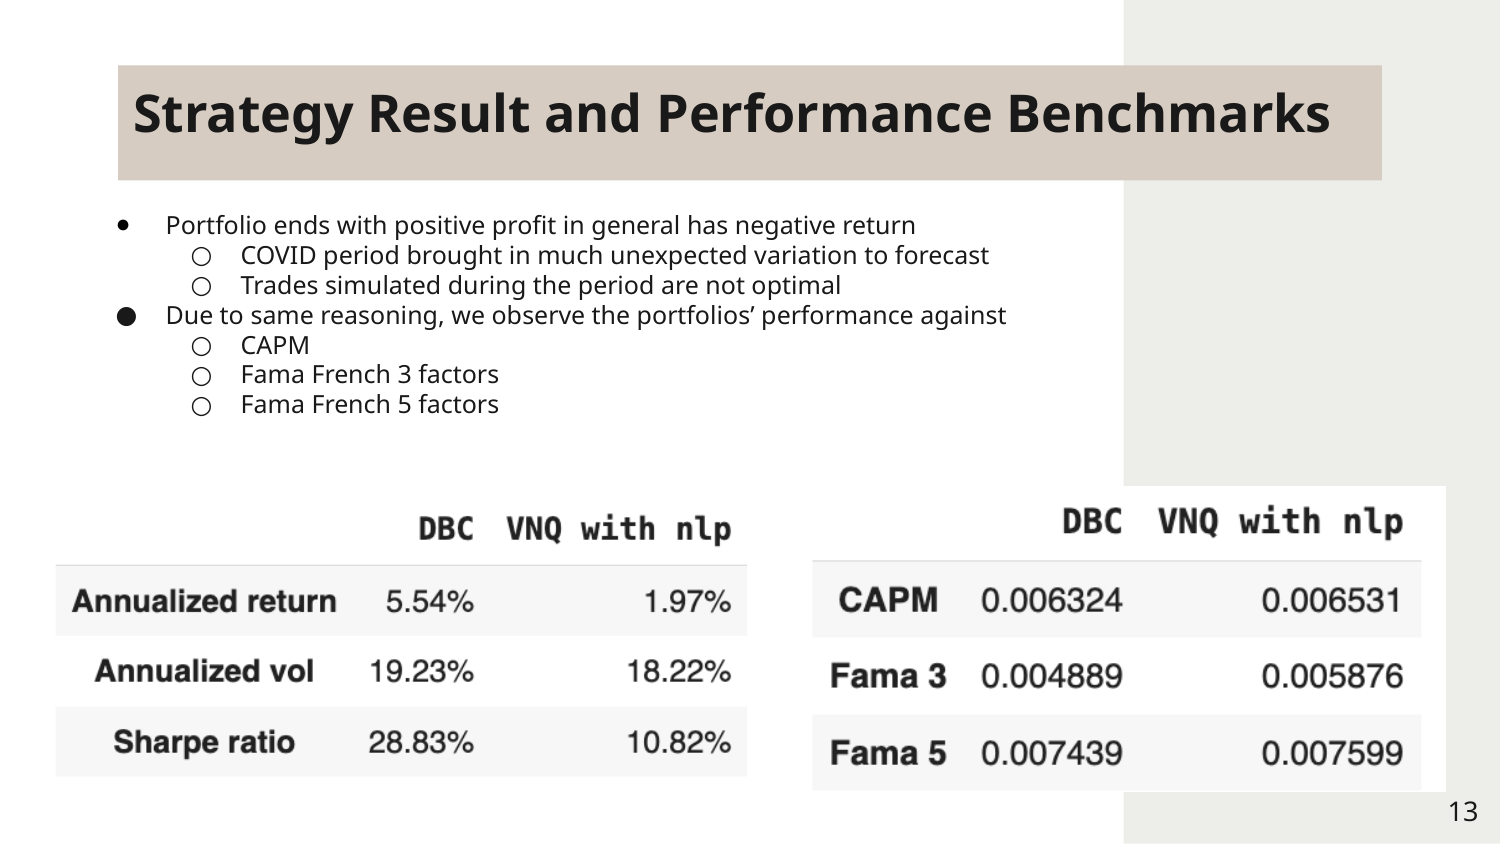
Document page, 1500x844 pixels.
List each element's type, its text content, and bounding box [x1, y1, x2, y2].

list Portfolio ends with positive profit in general has negative return COVID period brought in much unexpected variation to forecast Trades simulated during the period are not optimal Due to same reasoning, we observe the portfolios’ performance against CAPM Fama French 3 factors Fama French 5 factors [75, 194, 1070, 499]
picture [41, 486, 1446, 792]
slide_number ‹#› [1403, 779, 1494, 844]
title Strategy Result and Performance Benchmarks [118, 65, 1382, 181]
